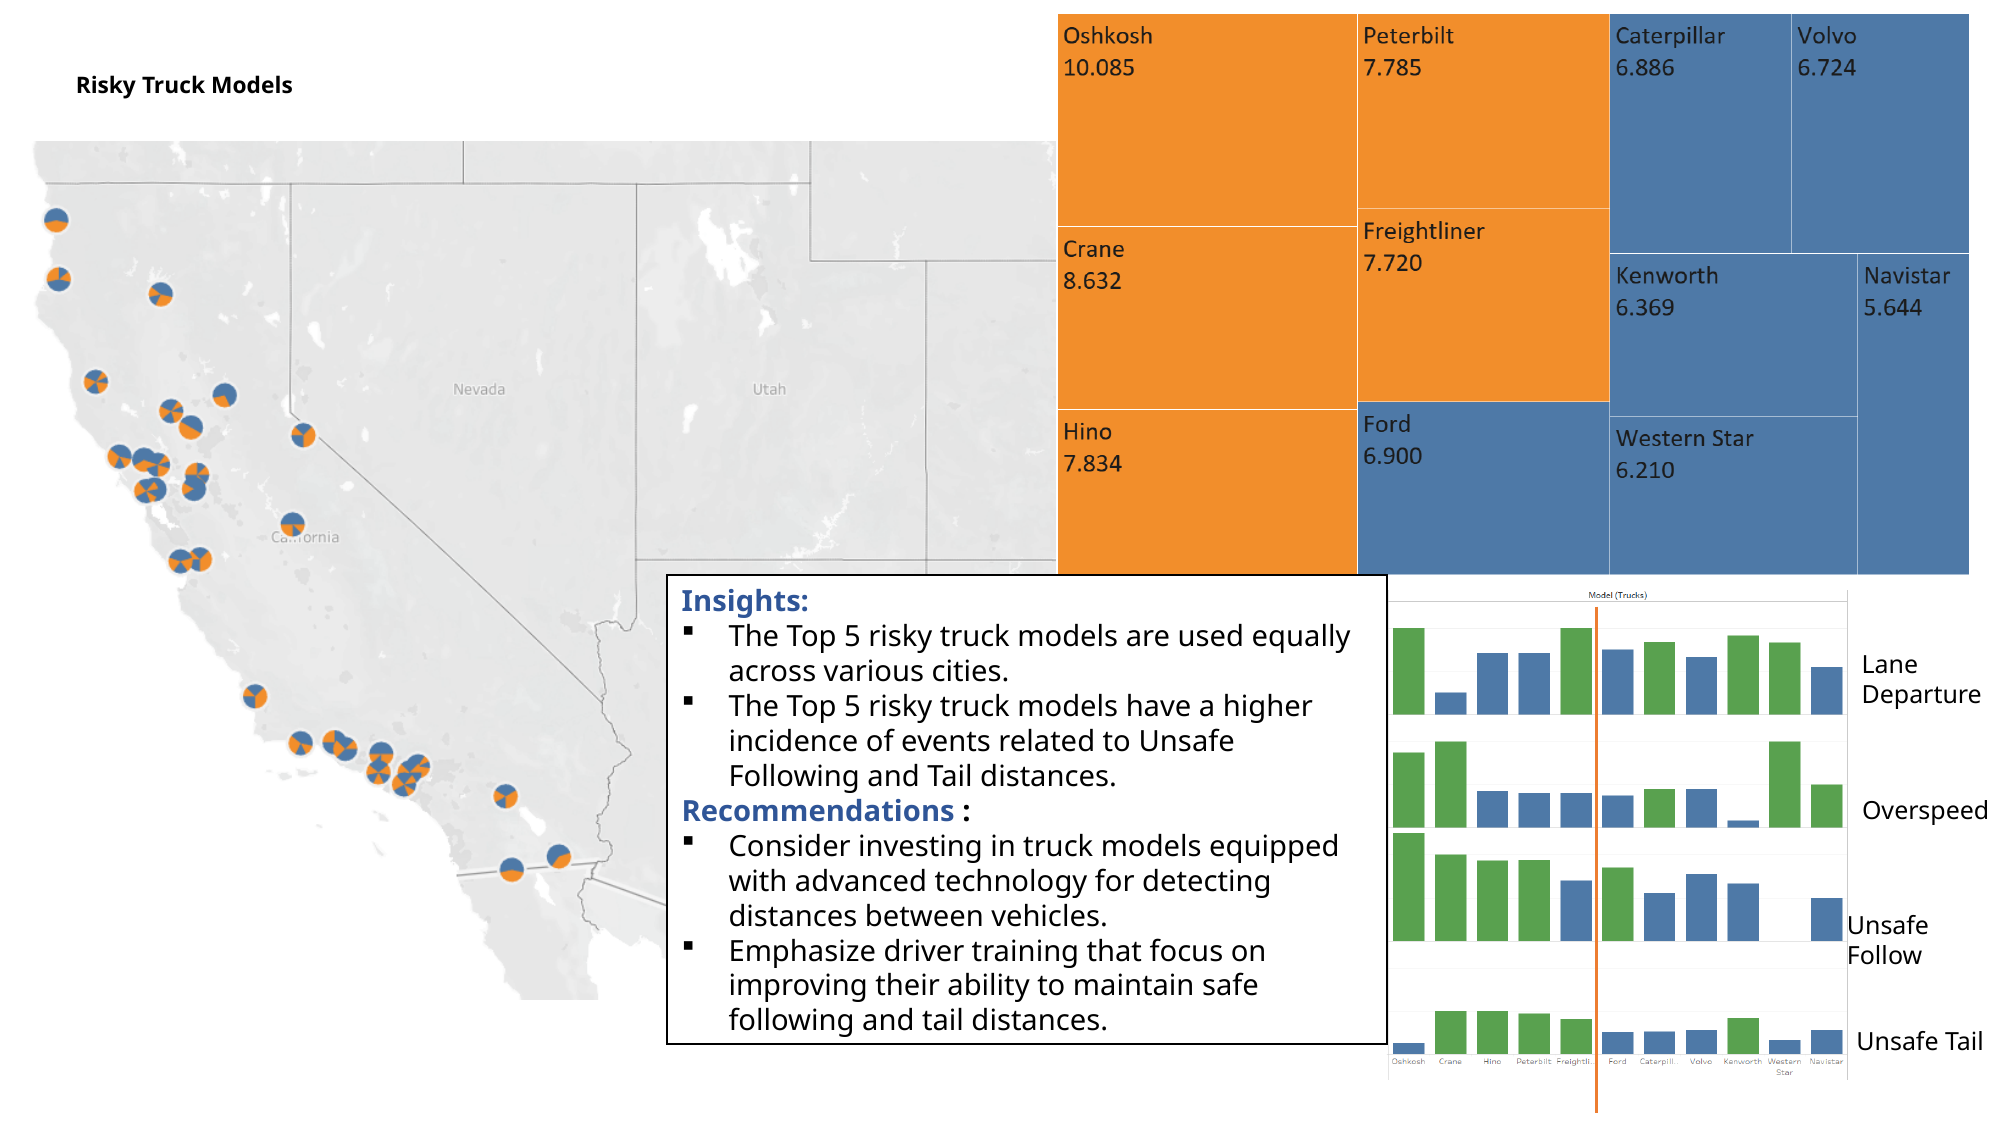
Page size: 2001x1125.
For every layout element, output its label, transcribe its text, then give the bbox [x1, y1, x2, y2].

text_box Unsafe Follow [1849, 902, 2000, 978]
picture [0, 12, 1970, 1000]
text_box Unsafe Tail [1849, 1018, 1999, 1063]
text_box Overspeed [1849, 786, 2000, 832]
text_box Lane Departure [1849, 640, 2000, 716]
picture [1386, 590, 1849, 1082]
text_box Insights: The Top 5 risky truck models are used equally across various cities. The Top 5 risky truck models have a higher incidence of events related to Unsafe Following and Tail distances. Recommendations : Consider investing in truck models equipped with advanced technology for detecting distances between vehicles. Emphasize driver training that focus on improving their ability to maintain safe following and tail distances. [666, 575, 1388, 1045]
title Risky Truck Models [60, 63, 1056, 134]
